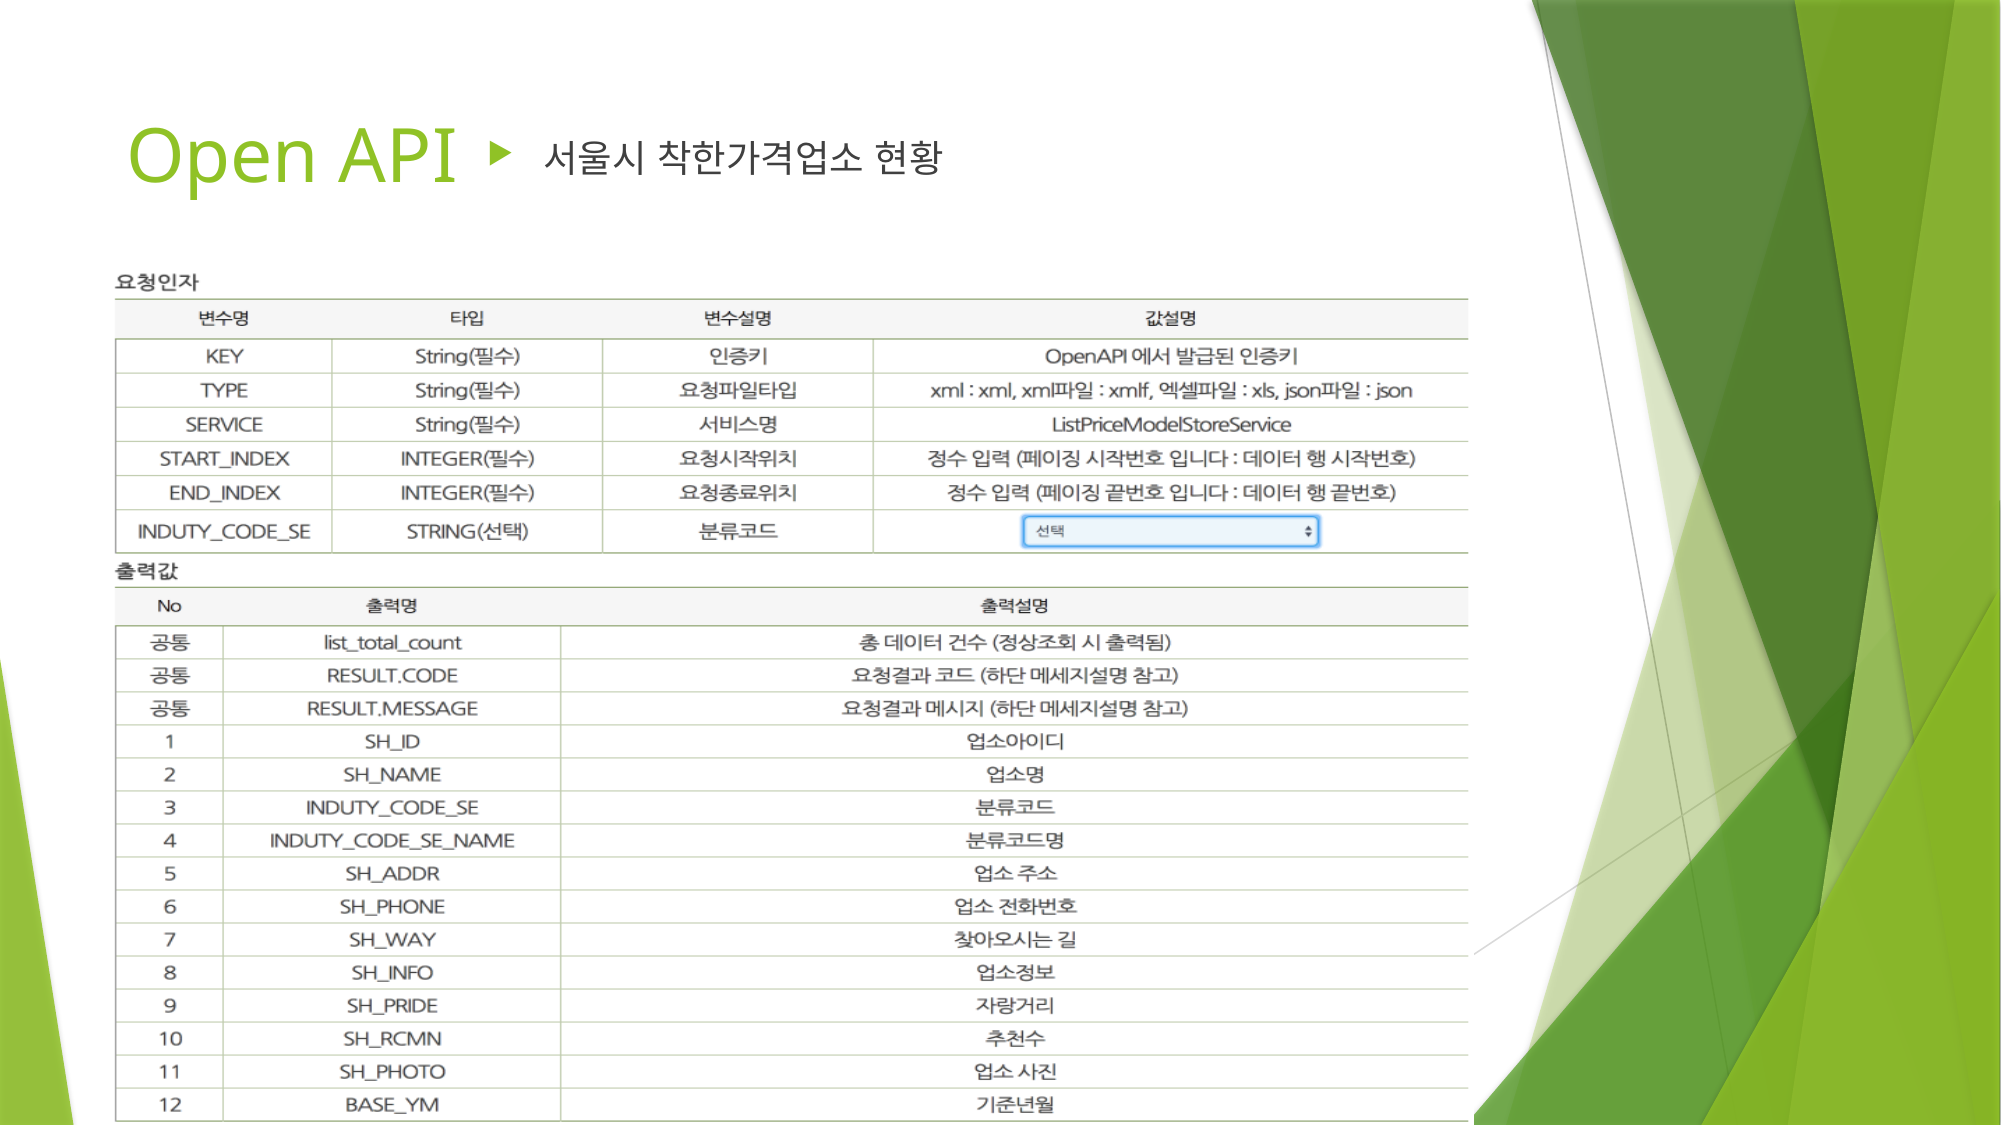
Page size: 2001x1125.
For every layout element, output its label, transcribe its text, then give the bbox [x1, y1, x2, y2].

picture [110, 252, 1475, 1125]
list 서울시 착한가격업소 현황 [472, 127, 1883, 225]
title Open API [111, 99, 1522, 317]
